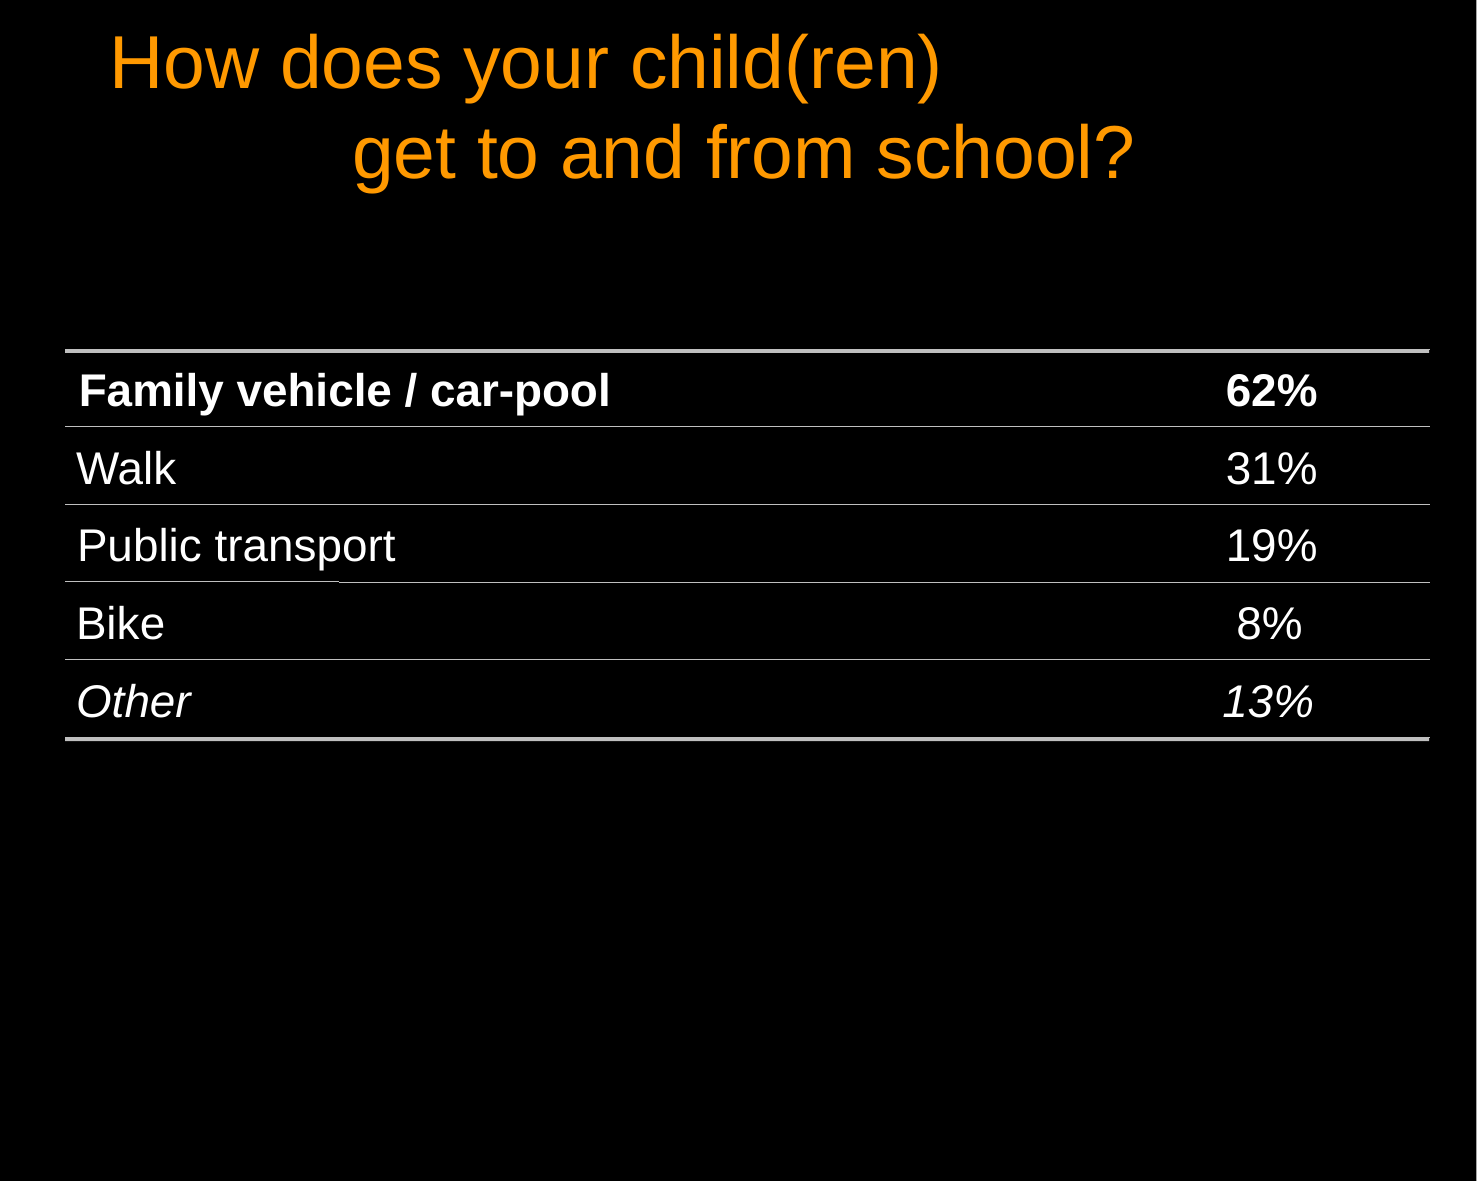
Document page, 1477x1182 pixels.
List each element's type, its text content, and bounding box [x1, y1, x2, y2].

title How does your child(ren) get to and from school? [29, 17, 1459, 189]
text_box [64, 271, 1433, 746]
